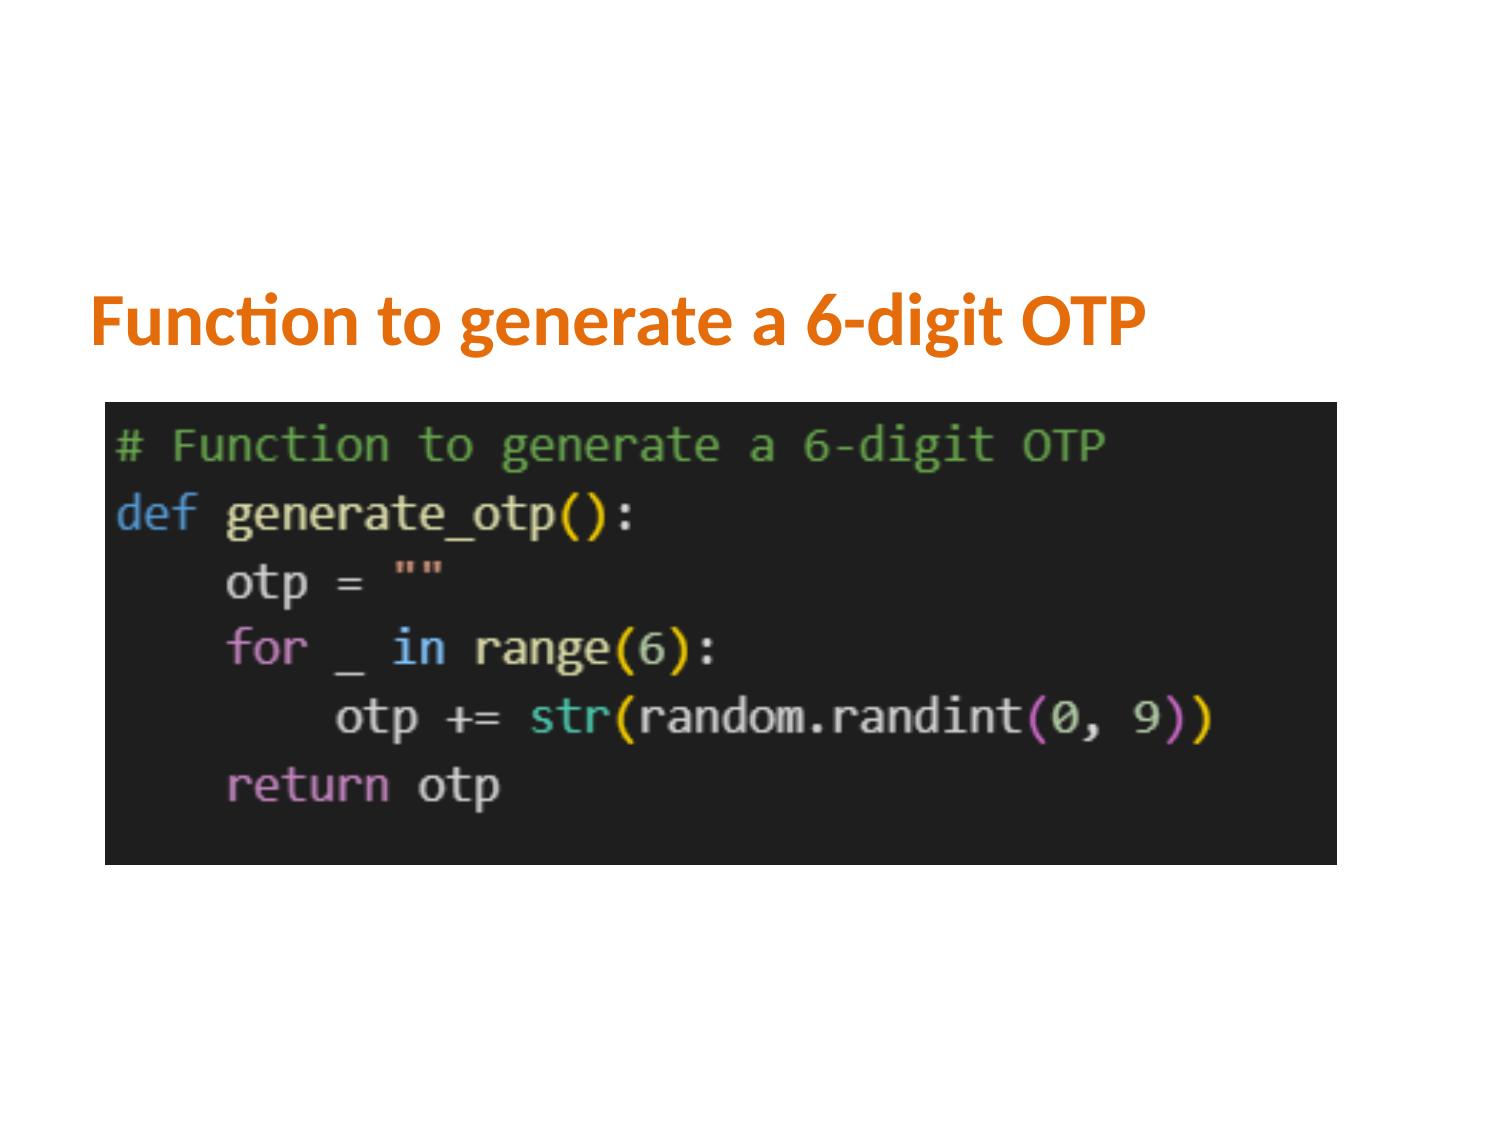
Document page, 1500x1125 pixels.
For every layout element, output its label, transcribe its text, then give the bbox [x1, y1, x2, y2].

list Function to generate a 6-digit OTP [75, 262, 1425, 1005]
picture [105, 402, 1337, 866]
